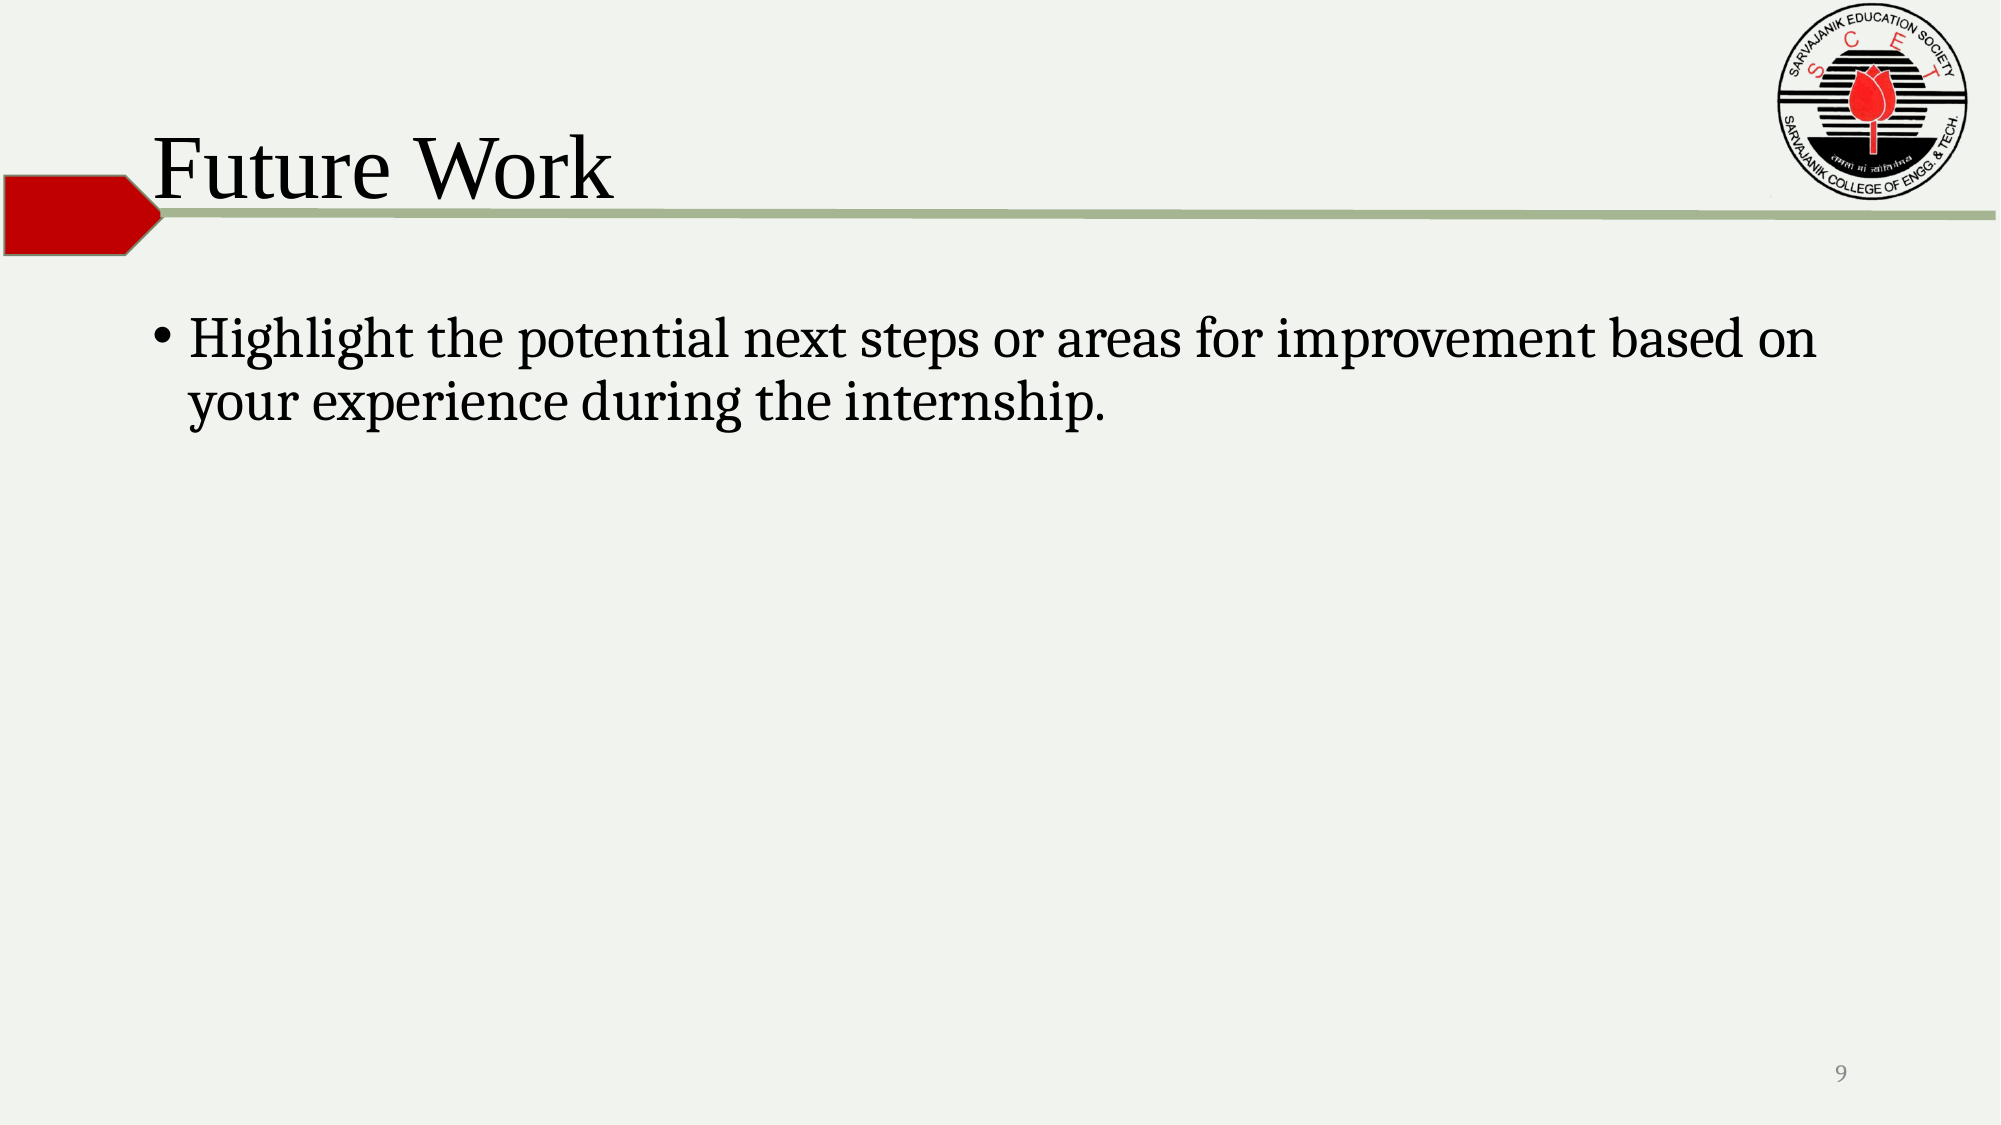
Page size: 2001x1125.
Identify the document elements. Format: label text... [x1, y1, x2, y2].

picture [1770, 0, 1975, 204]
title Future Work [137, 59, 1863, 278]
slide_number 9 [1412, 1042, 1863, 1103]
list Highlight the potential next steps or areas for improvement based on your experience during the internship. [137, 299, 1863, 1014]
